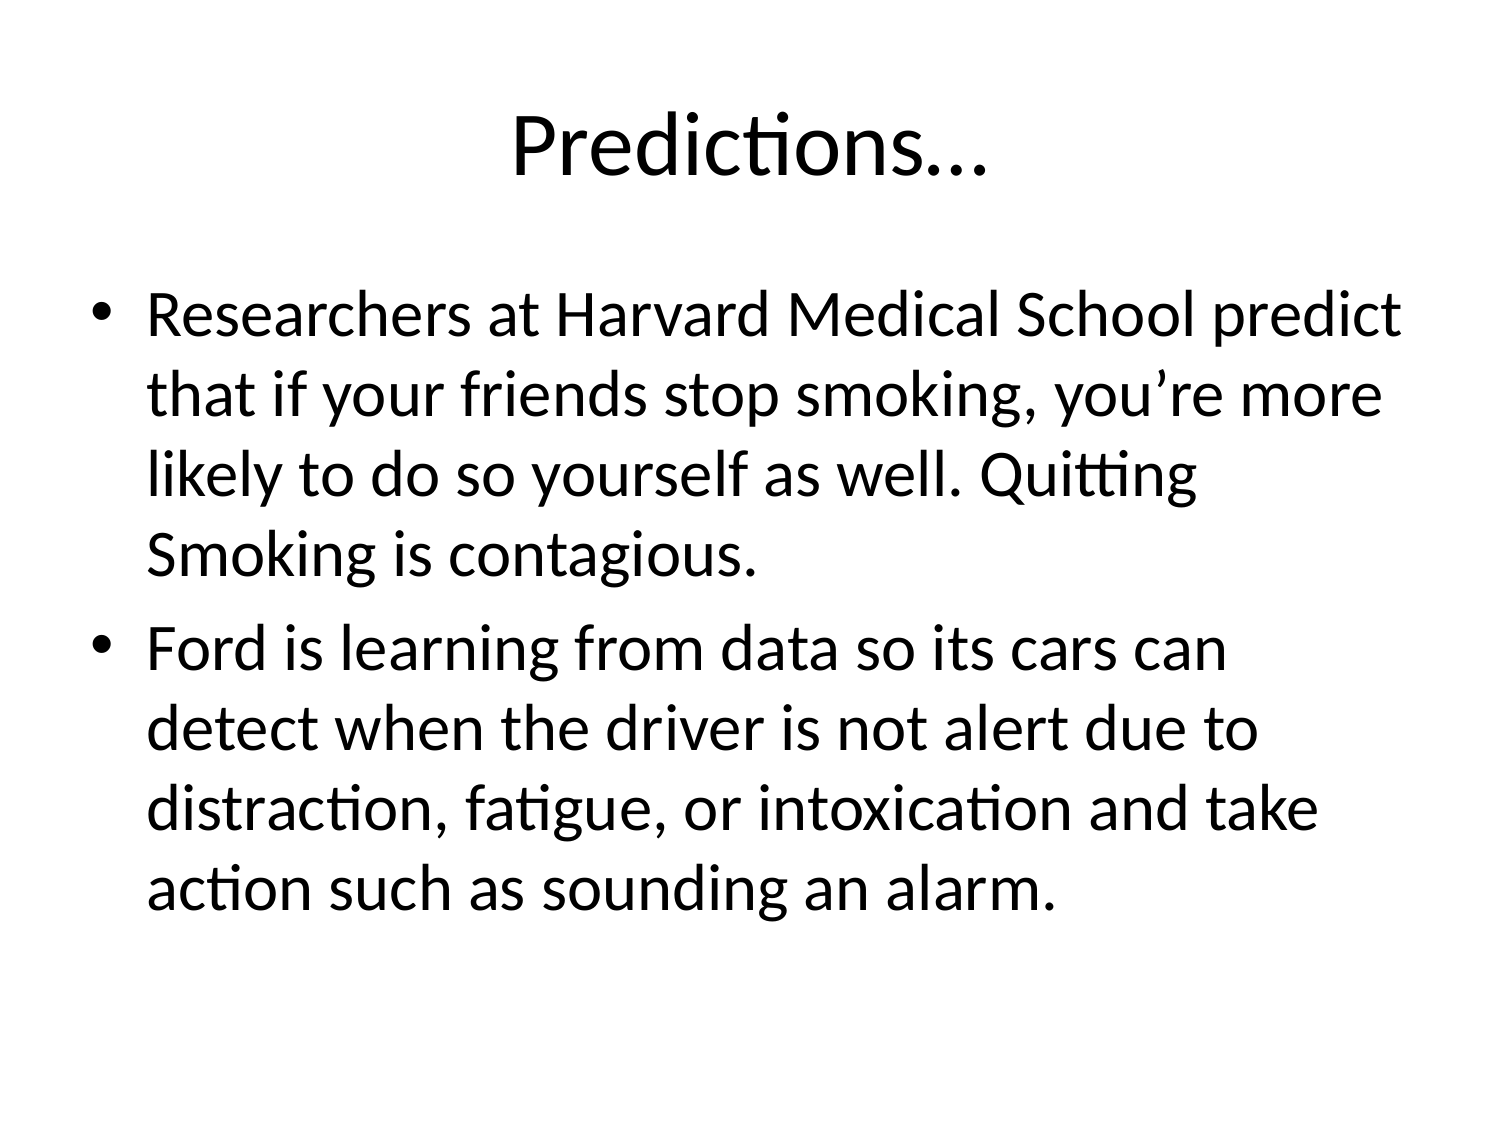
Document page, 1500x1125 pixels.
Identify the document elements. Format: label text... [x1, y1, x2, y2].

title Predictions… [75, 45, 1425, 233]
list Researchers at Harvard Medical School predict that if your friends stop smoking, you’re more likely to do so yourself as well. Quitting Smoking is contagious. Ford is learning from data so its cars can detect when the driver is not alert due to distraction, fatigue, or intoxication and take action such as sounding an alarm. [75, 262, 1425, 1005]
